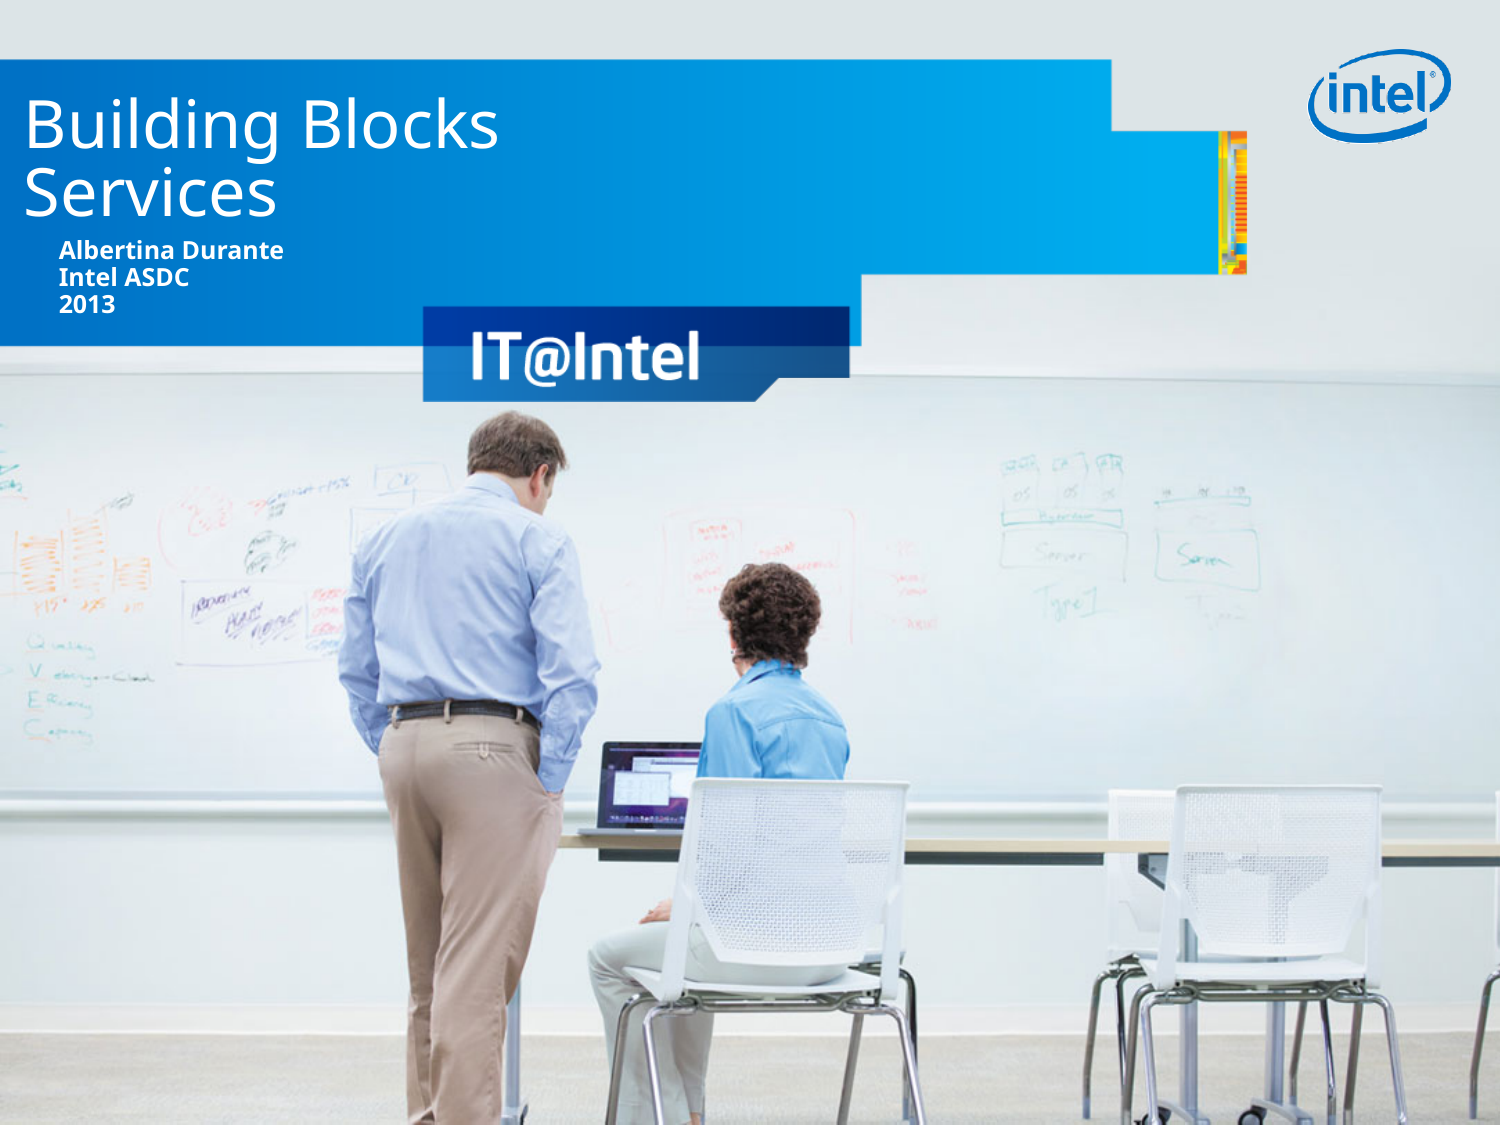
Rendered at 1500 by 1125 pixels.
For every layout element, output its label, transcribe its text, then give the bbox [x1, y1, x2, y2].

subtitle Albertina Durante Intel ASDC 2013 [58, 237, 792, 320]
picture [0, 0, 1500, 1125]
title Building Blocks Services [23, 93, 1234, 232]
